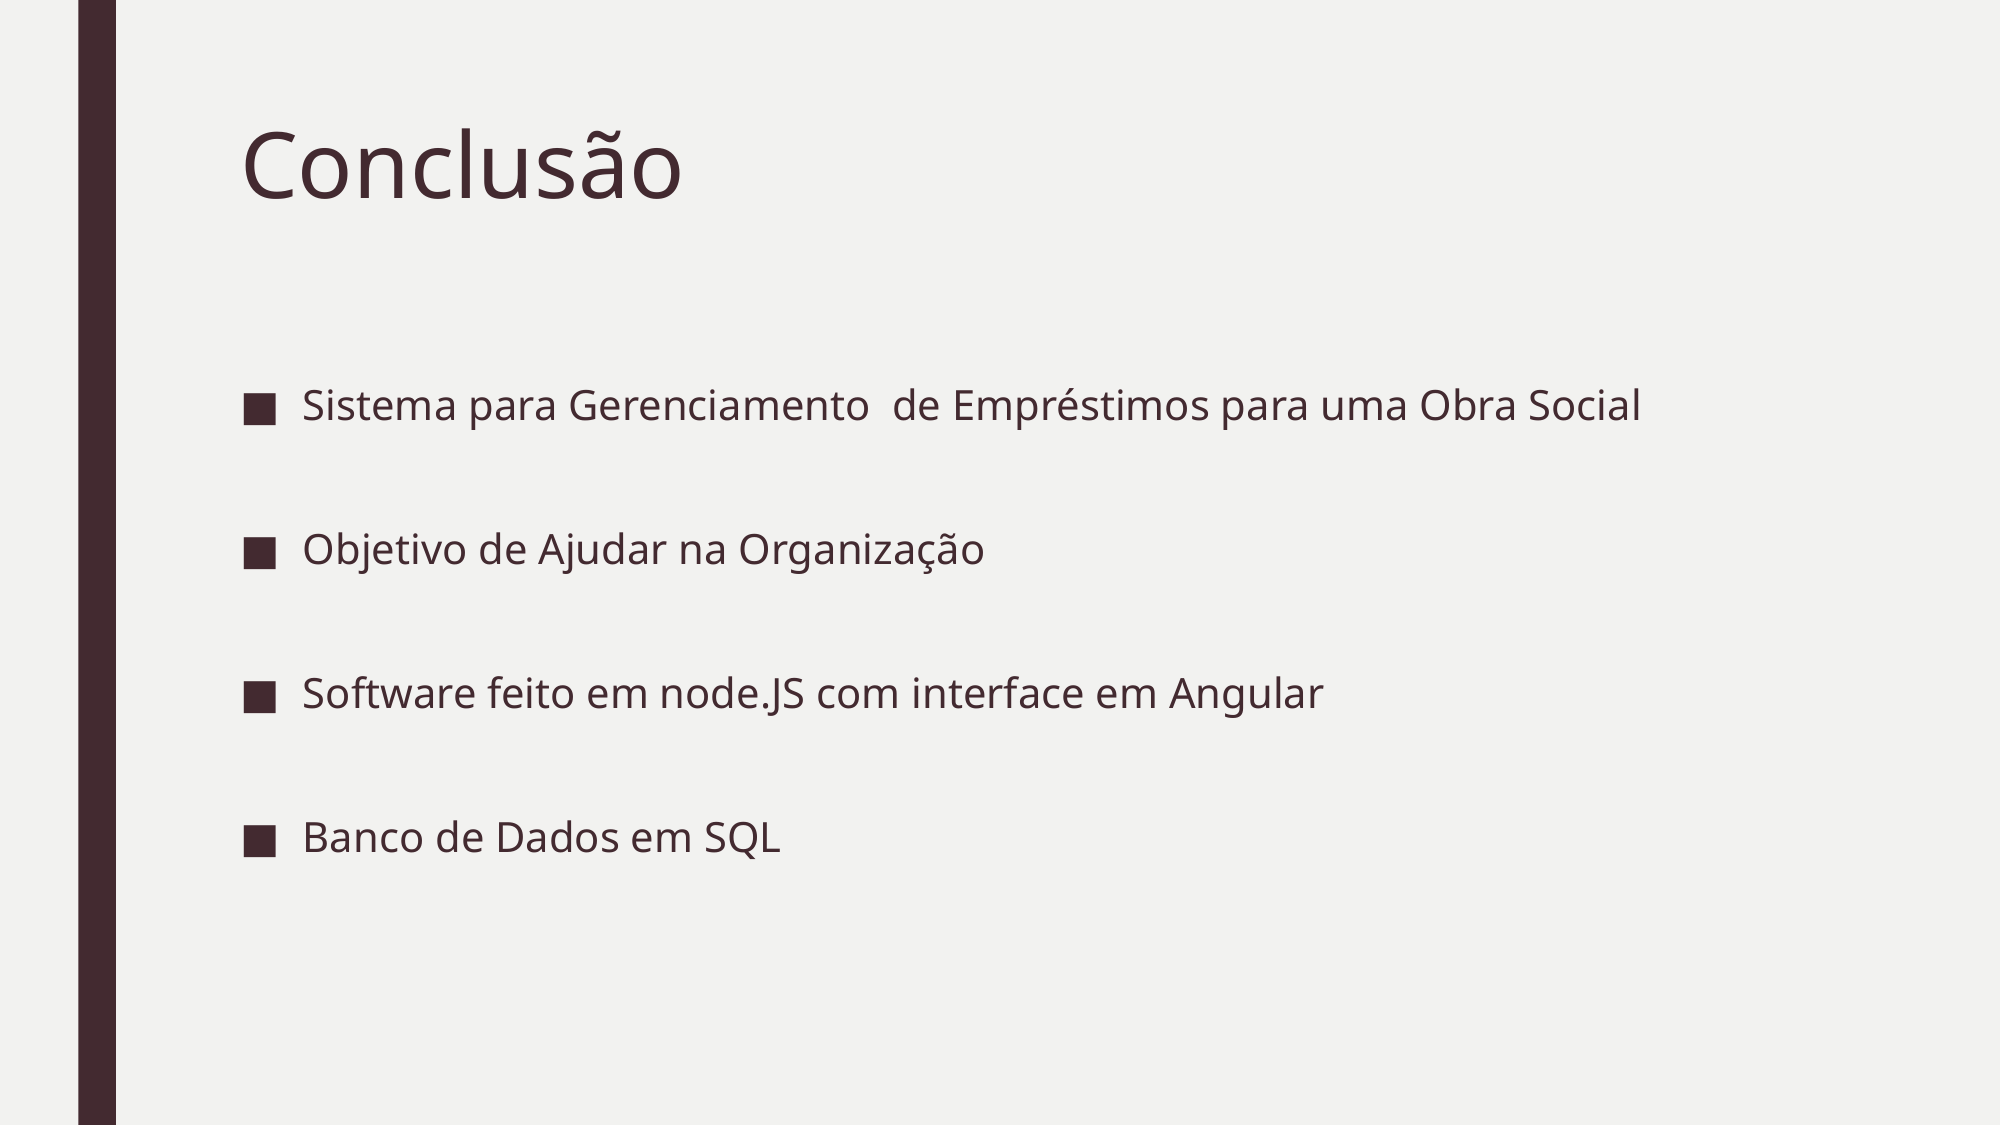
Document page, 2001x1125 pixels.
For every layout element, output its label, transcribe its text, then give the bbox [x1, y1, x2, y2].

list Sistema para Gerenciamento de Empréstimos para uma Obra Social Objetivo de Ajudar na Organização Software feito em node.JS com interface em Angular Banco de Dados em SQL [225, 375, 1800, 963]
title Conclusão [225, 112, 1800, 357]
